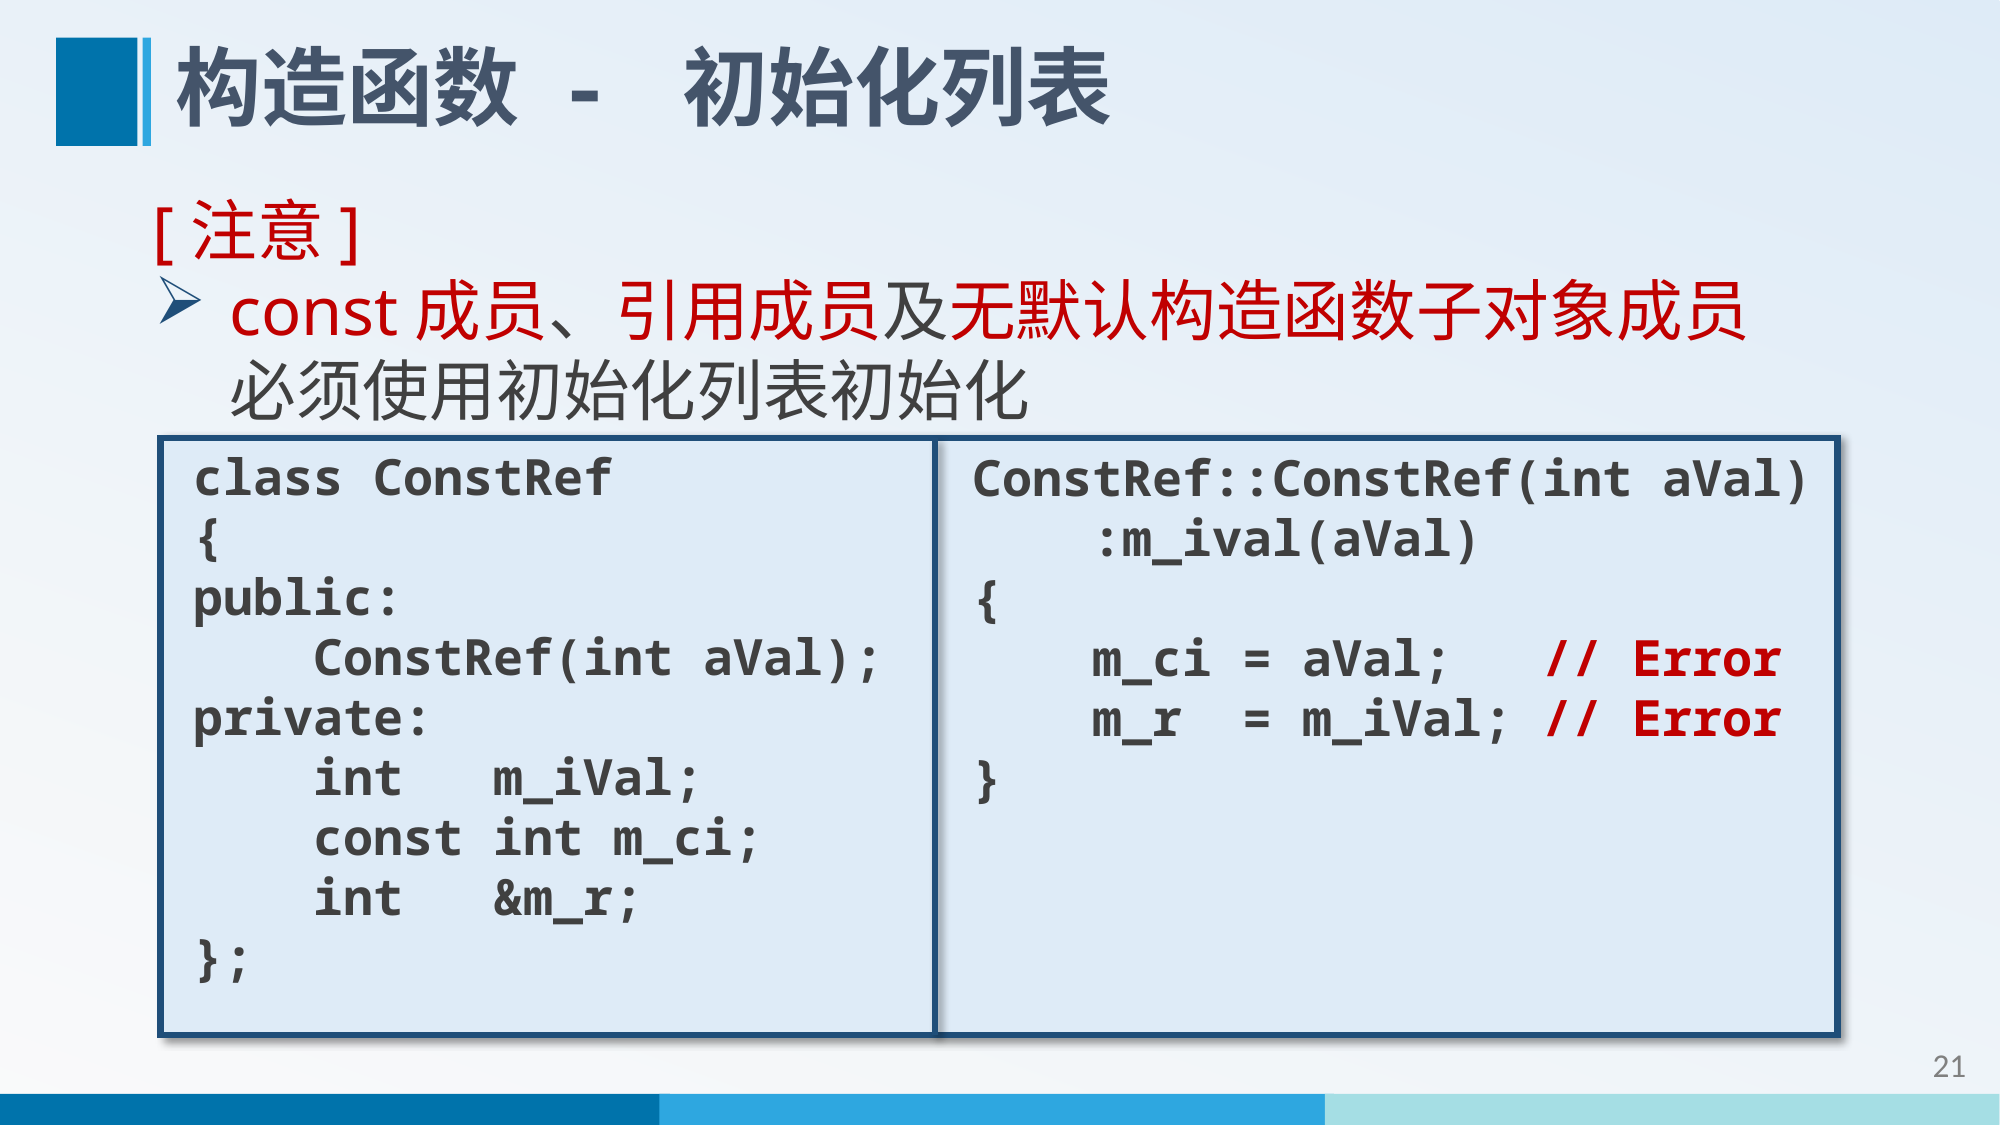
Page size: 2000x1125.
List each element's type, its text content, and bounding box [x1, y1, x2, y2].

text_box class ConstRef { public: ConstRef(int aVal); private: int m_iVal; const int m_ci; int &m_r; }; [160, 437, 935, 1036]
text_box [注意] const成员、引用成员及无默认构造函数子对象成员必须使用初始化列表初始化 [137, 181, 1813, 437]
text_box [1013, 437, 1838, 1036]
title 构造函数 - 初始化列表 [160, 37, 1791, 146]
text_box ConstRef::ConstRef(int aVal) :m_ival(aVal) { m_ci = aVal; // Error m_r = m_iVal; // Error } [944, 438, 1829, 1036]
